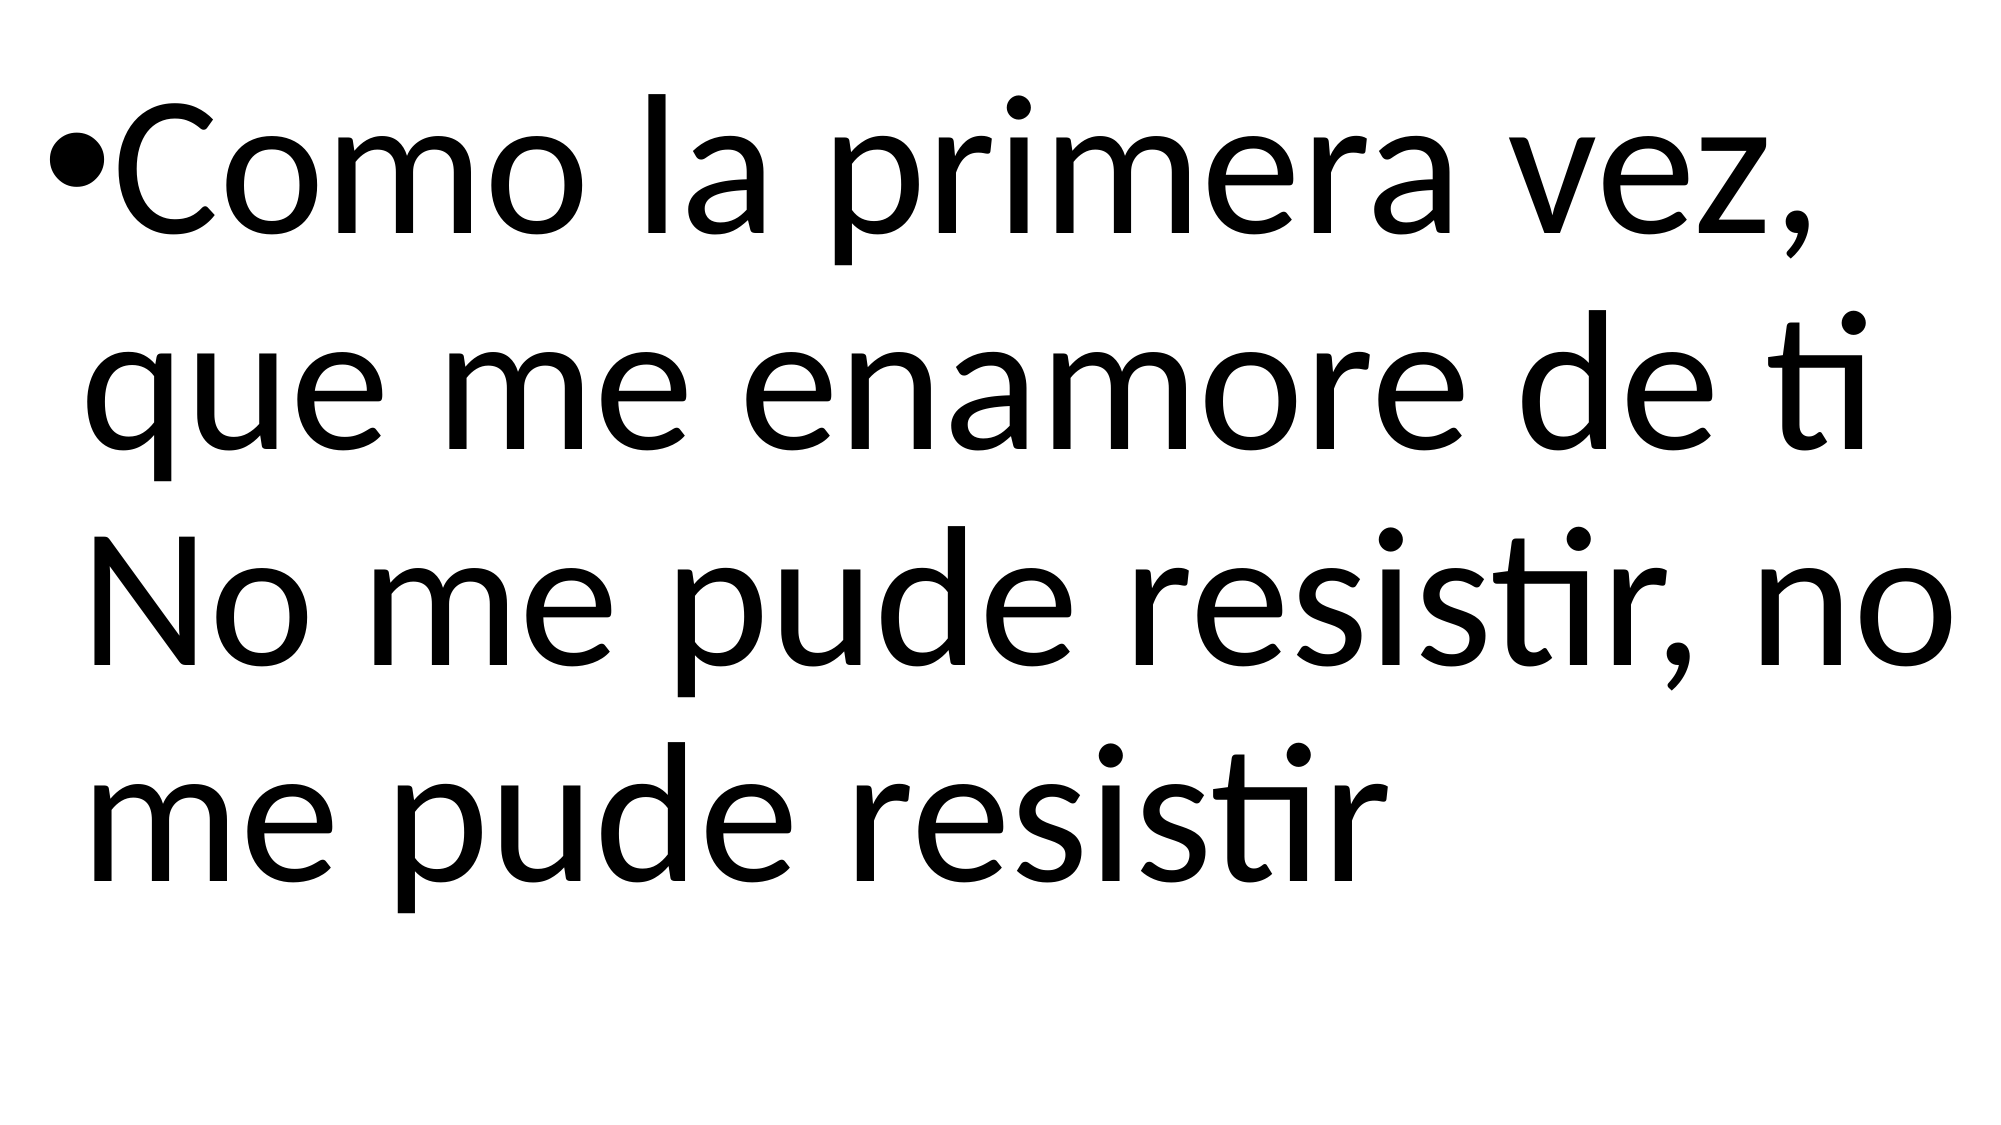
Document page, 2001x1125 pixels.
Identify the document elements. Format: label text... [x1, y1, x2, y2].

list Como la primera vez, que me enamore de ti No me pude resistir, no me pude resistir [27, 53, 1982, 1091]
